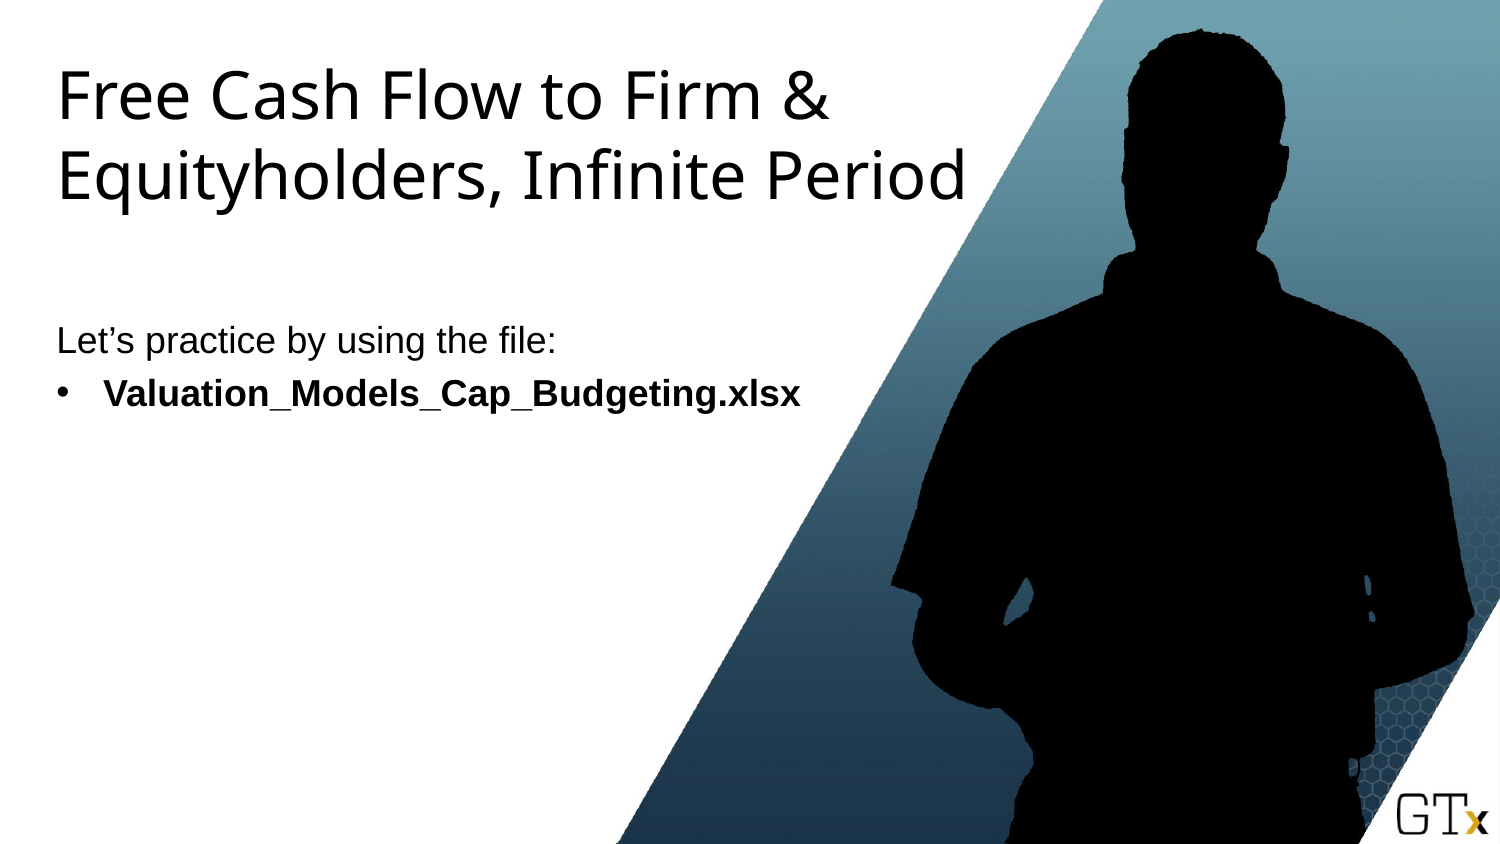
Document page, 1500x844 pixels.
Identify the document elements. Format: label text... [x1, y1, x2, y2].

title Free Cash Flow to Firm & Equityholders, Infinite Period [41, 45, 1070, 310]
list Let’s practice by using the file: Valuation_Models_Cap_Budgeting.xlsx [41, 310, 821, 817]
picture [0, 0, 1500, 844]
